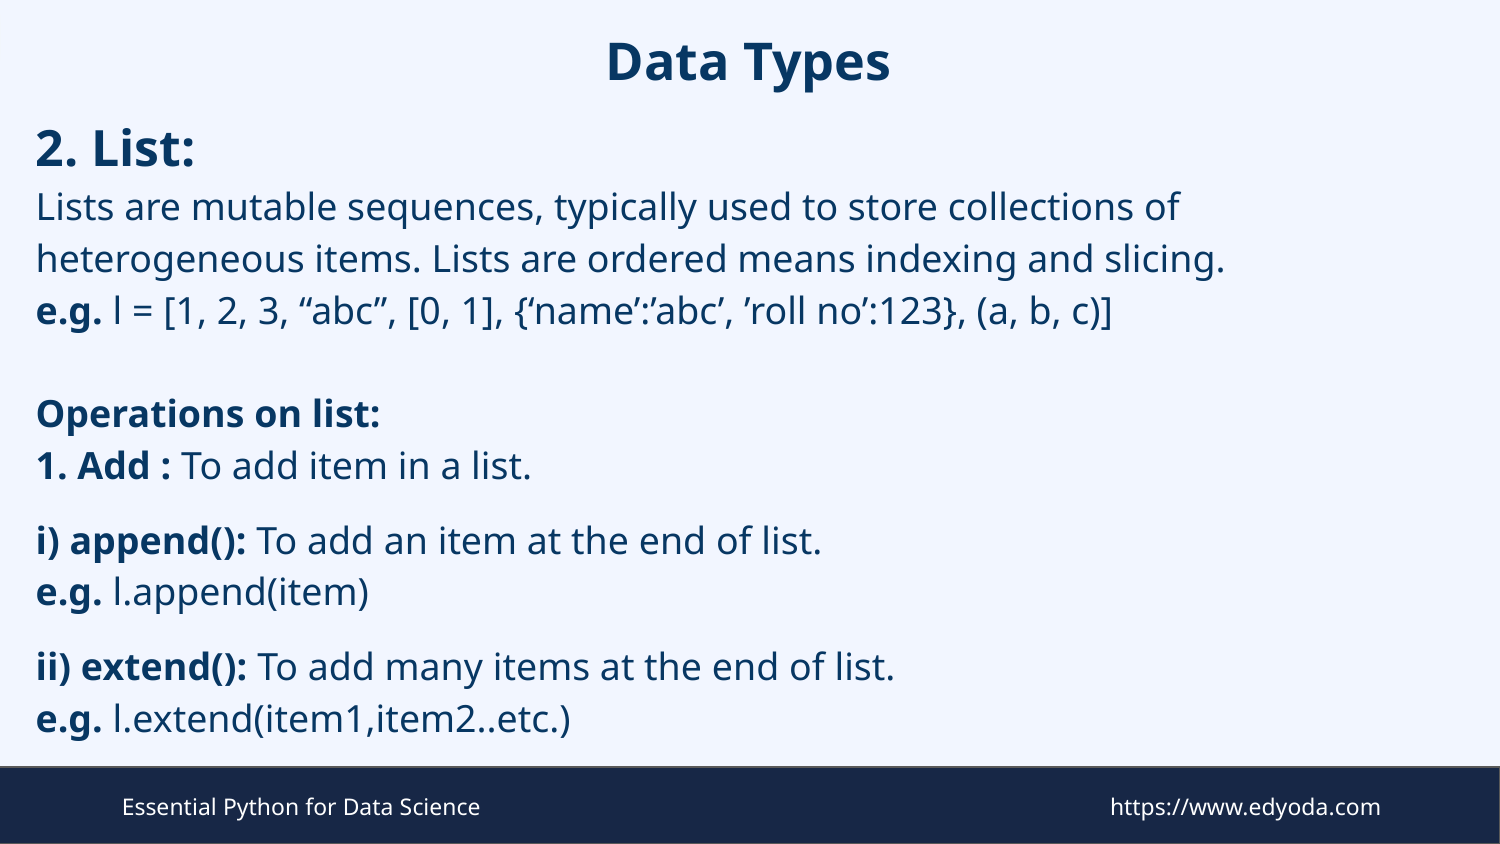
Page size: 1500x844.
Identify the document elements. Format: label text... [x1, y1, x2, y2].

text_box [0, 767, 1500, 844]
title Data Types [32, 3, 1465, 117]
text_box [106, 776, 1398, 834]
text_box 2. List: Lists are mutable sequences, typically used to store collections of heterogeneous items. Lists are ordered means indexing and slicing. e.g. l = [1, 2, 3, “abc”, [0, 1], {‘name’:’abc’, ’roll no’:123}, (a, b, c)] Operations on list: 1. Add : To add item in a list. i) append(): To add an item at the end of list. e.g. l.append(item) ii) extend(): To add many items at the end of list. e.g. l.extend(item1,item2..etc.) [20, 92, 1453, 751]
